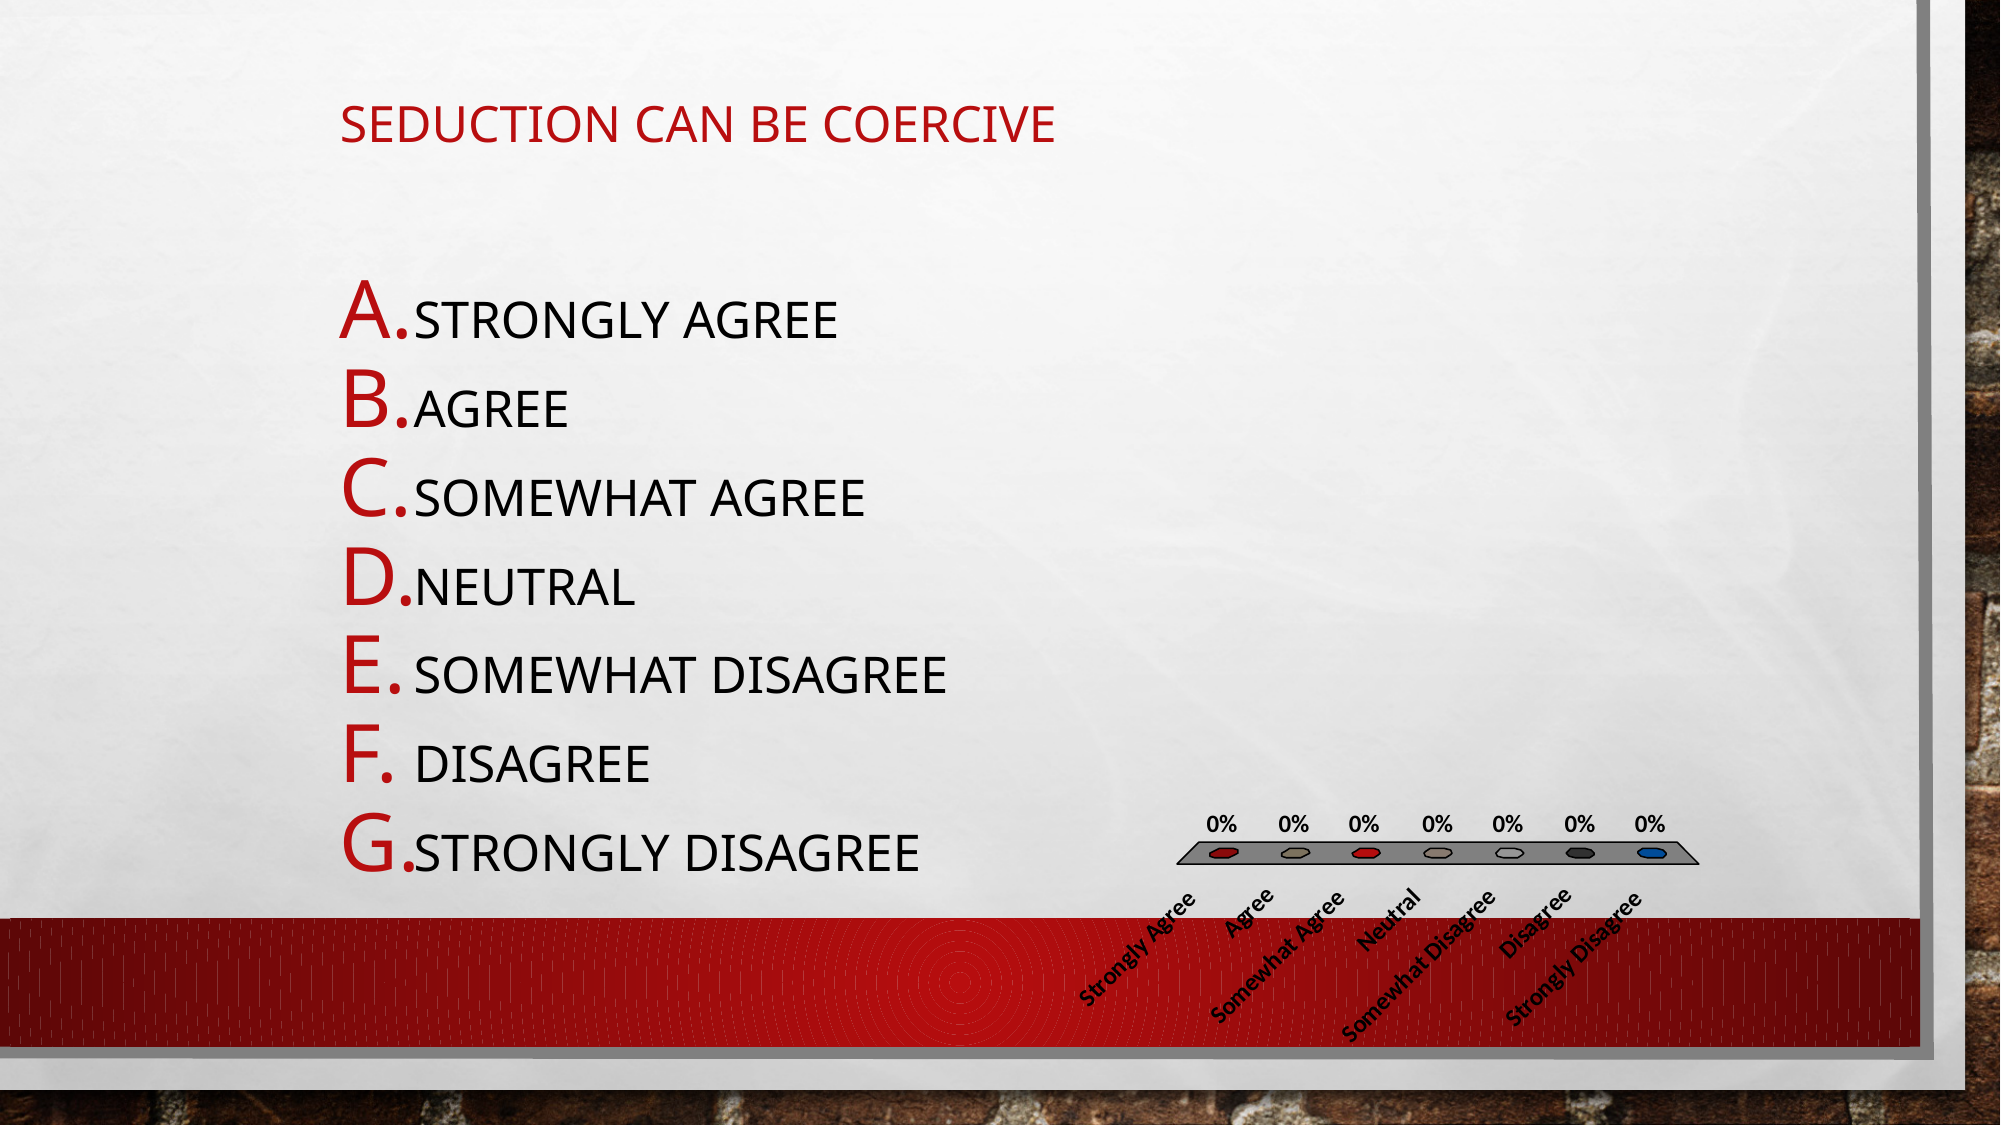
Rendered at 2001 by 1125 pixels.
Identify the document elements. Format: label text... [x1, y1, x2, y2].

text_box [989, 262, 1740, 1107]
list Strongly Agree Agree Somewhat Agree Neutral Somewhat Disagree Disagree Strongly Disagree [324, 262, 989, 895]
picture [0, 0, 2000, 1125]
title Seduction can be coercive [324, 45, 1675, 208]
